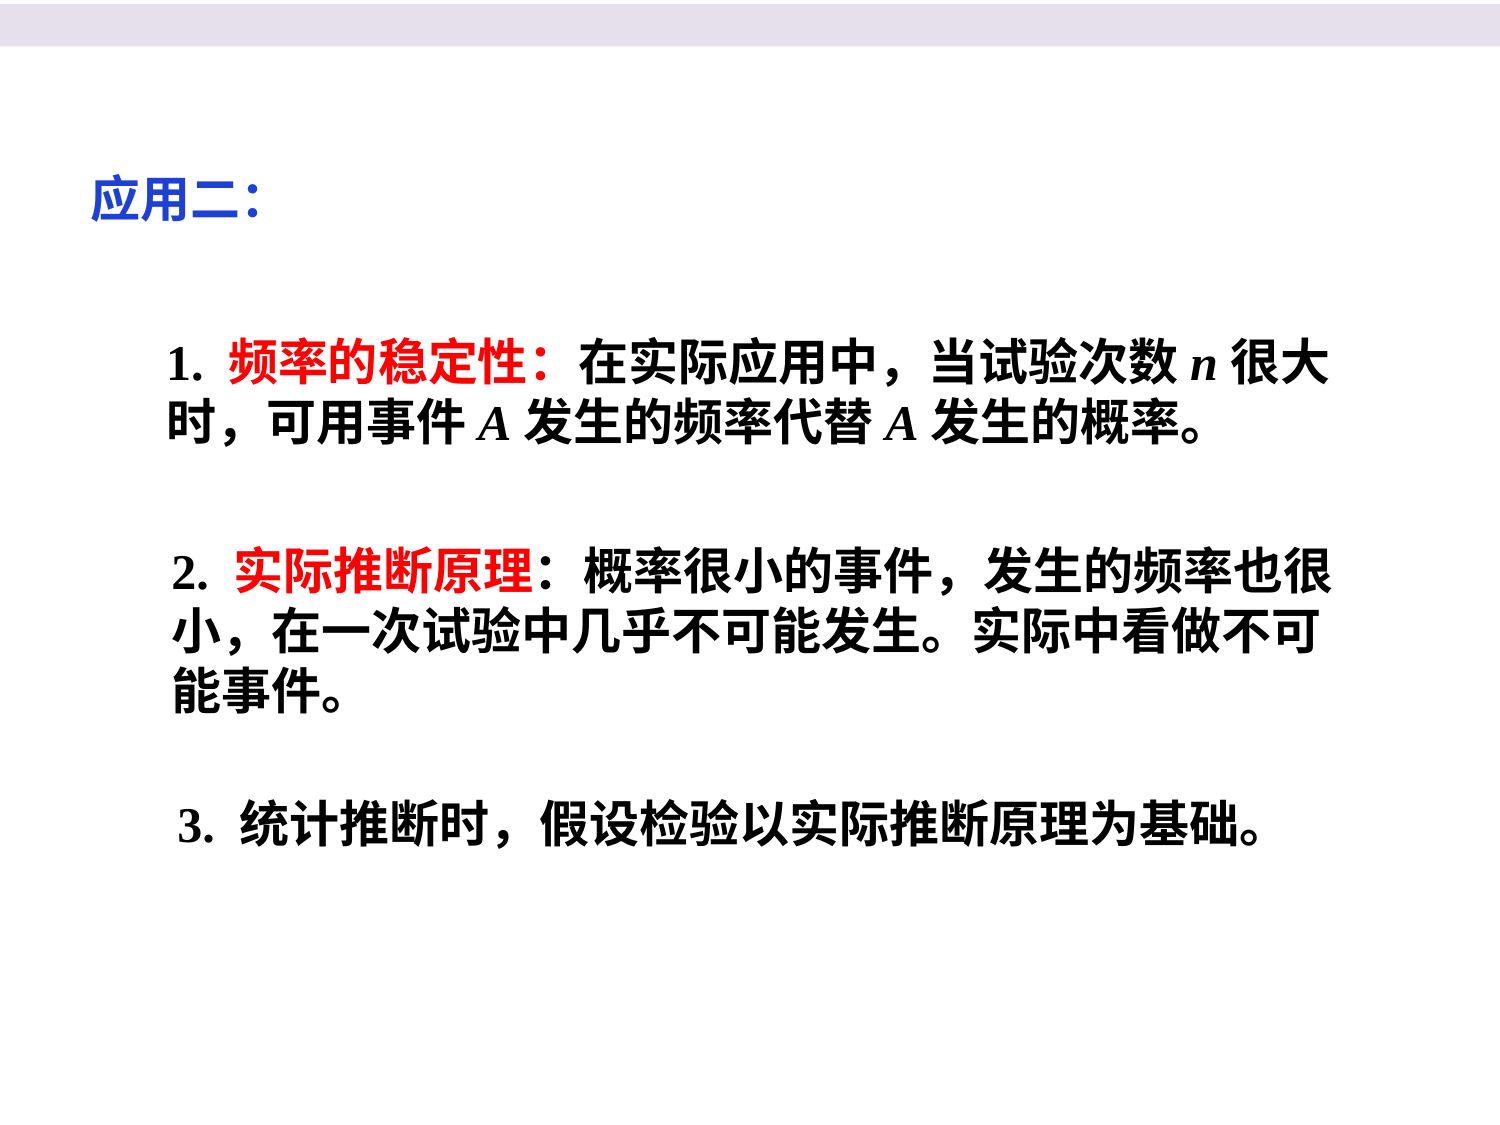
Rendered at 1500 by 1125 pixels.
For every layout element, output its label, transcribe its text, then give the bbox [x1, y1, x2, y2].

text_box 2. 实际推断原理：概率很小的事件，发生的频率也很小，在一次试验中几乎不可能发生。实际中看做不可能事件。 [156, 531, 1383, 727]
text_box 应用二： [75, 160, 576, 235]
text_box 1. 频率的稳定性：在实际应用中，当试验次数n很大时，可用事件A发生的频率代替A发生的概率。 [151, 322, 1377, 458]
text_box 3. 统计推断时，假设检验以实际推断原理为基础。 [162, 785, 1389, 861]
